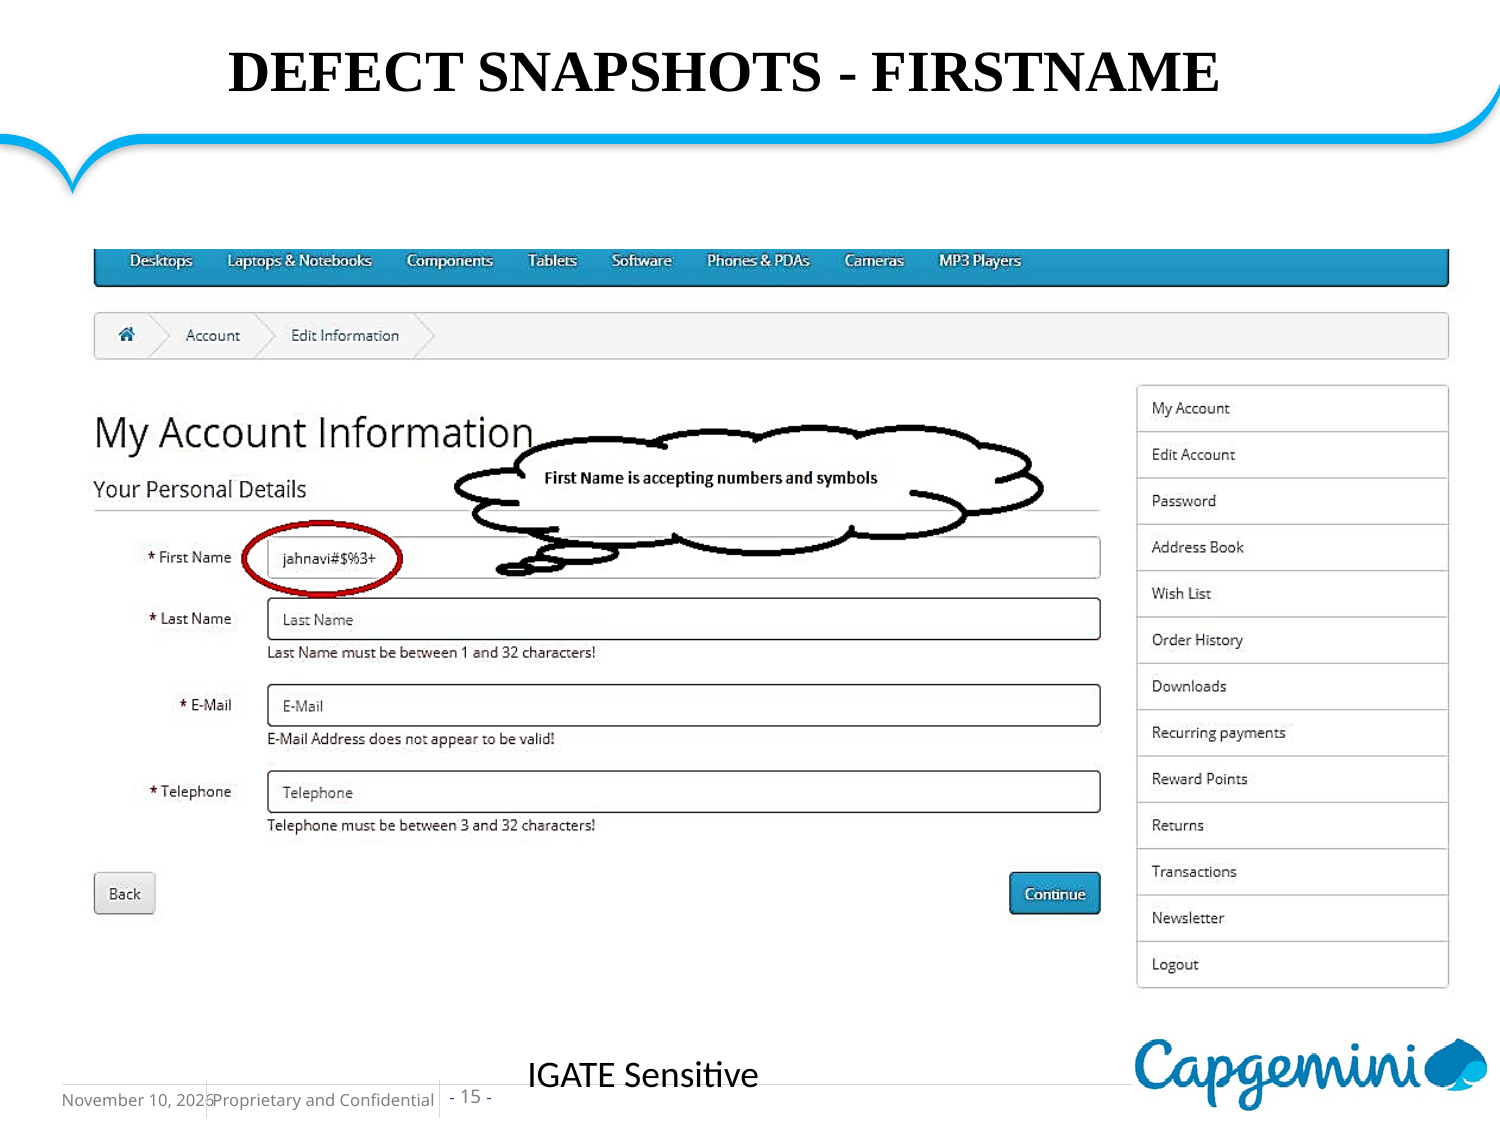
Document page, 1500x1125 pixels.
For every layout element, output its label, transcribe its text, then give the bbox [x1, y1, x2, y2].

footer IGATE Sensitive [512, 1042, 988, 1103]
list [87, 249, 1473, 1001]
title DEFECT SNAPSHOTS - FIRSTNAME [50, 3, 1400, 134]
picture [1132, 1035, 1488, 1113]
